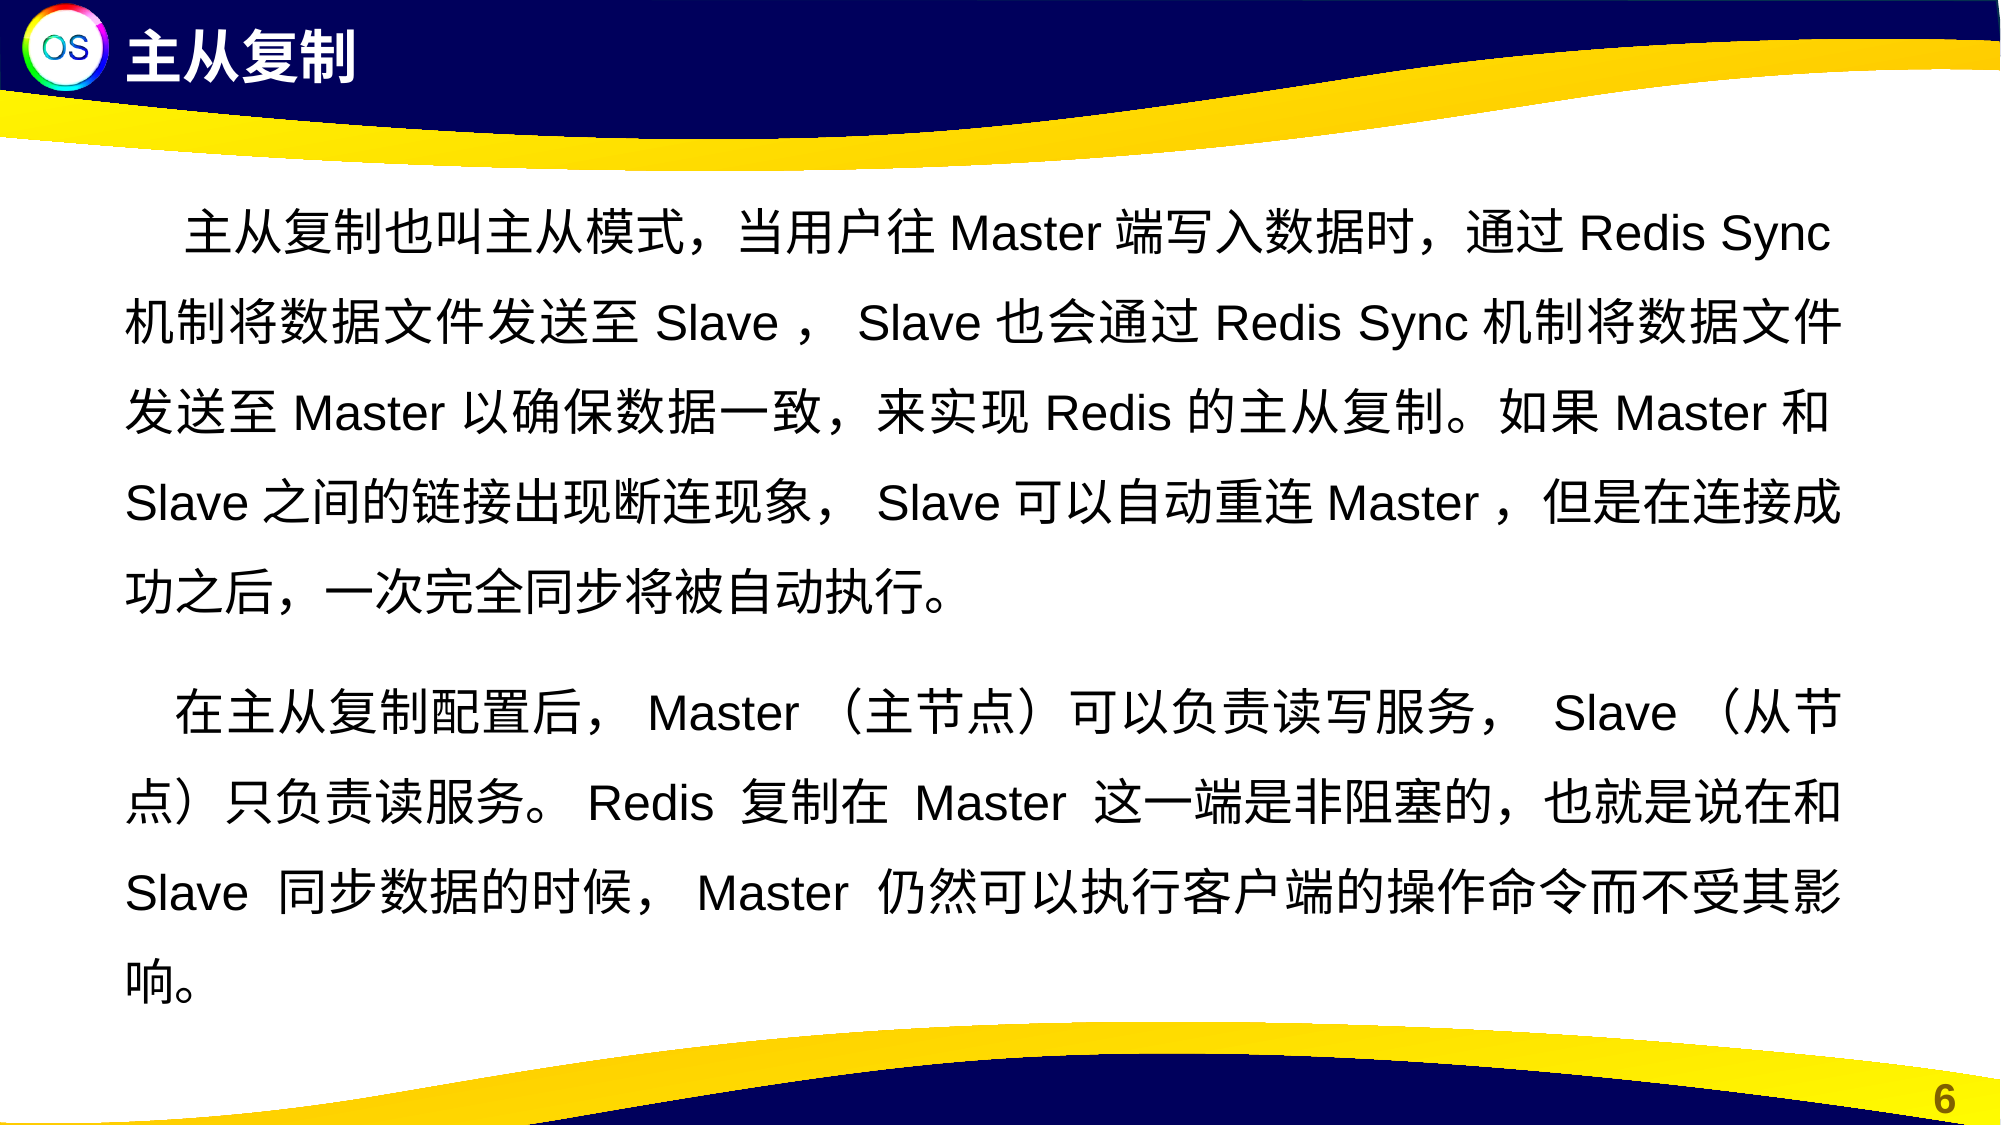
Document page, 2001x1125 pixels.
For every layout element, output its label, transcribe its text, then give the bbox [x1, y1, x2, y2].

text_box 在主从复制配置后，Master（主节点）可以负责读写服务， Slave（从节点）只负责读服务。Redis 复制在 Master 这一端是非阻塞的，也就是说在和 Slave 同步数据的时候，Master 仍然可以执行客户端的操作命令而不受其影响。 [109, 643, 1858, 1018]
text_box 主从复制 [109, 12, 1263, 98]
text_box 主从复制也叫主从模式，当用户往Master端写入数据时，通过Redis Sync机制将数据文件发送至Slave，Slave也会通过Redis Sync机制将数据文件发送至Master以确保数据一致，来实现Redis的主从复制。如果Master和Slave之间的链接出现断连现象，Slave可以自动重连Master，但是在连接成功之后，一次完全同步将被自动执行。 [109, 162, 1858, 628]
picture [22, 3, 109, 91]
